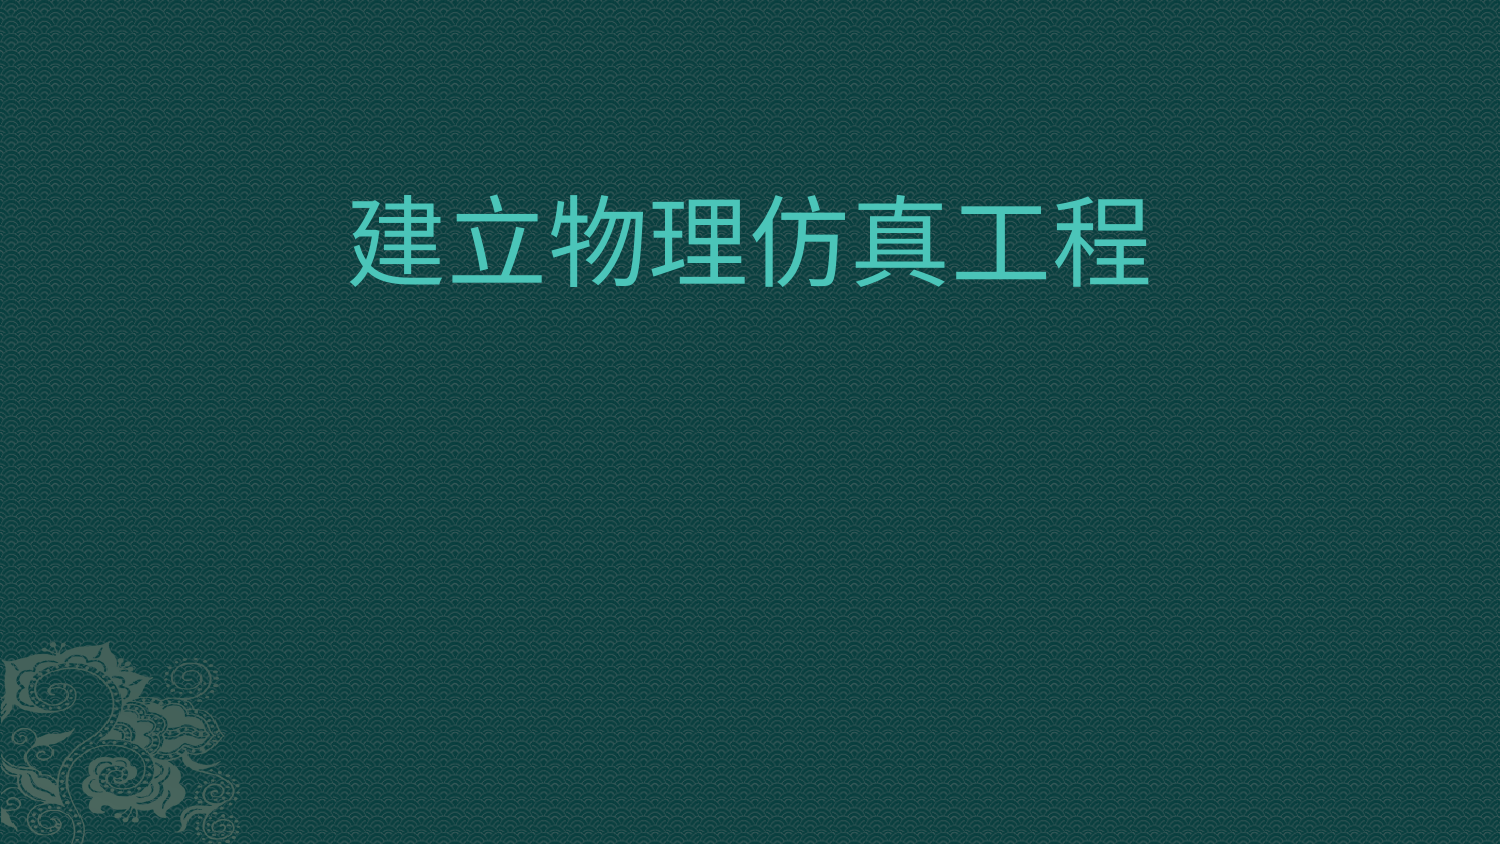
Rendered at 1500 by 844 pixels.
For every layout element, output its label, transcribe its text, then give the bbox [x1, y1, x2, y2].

title 建立物理仿真工程 [112, 149, 1388, 331]
